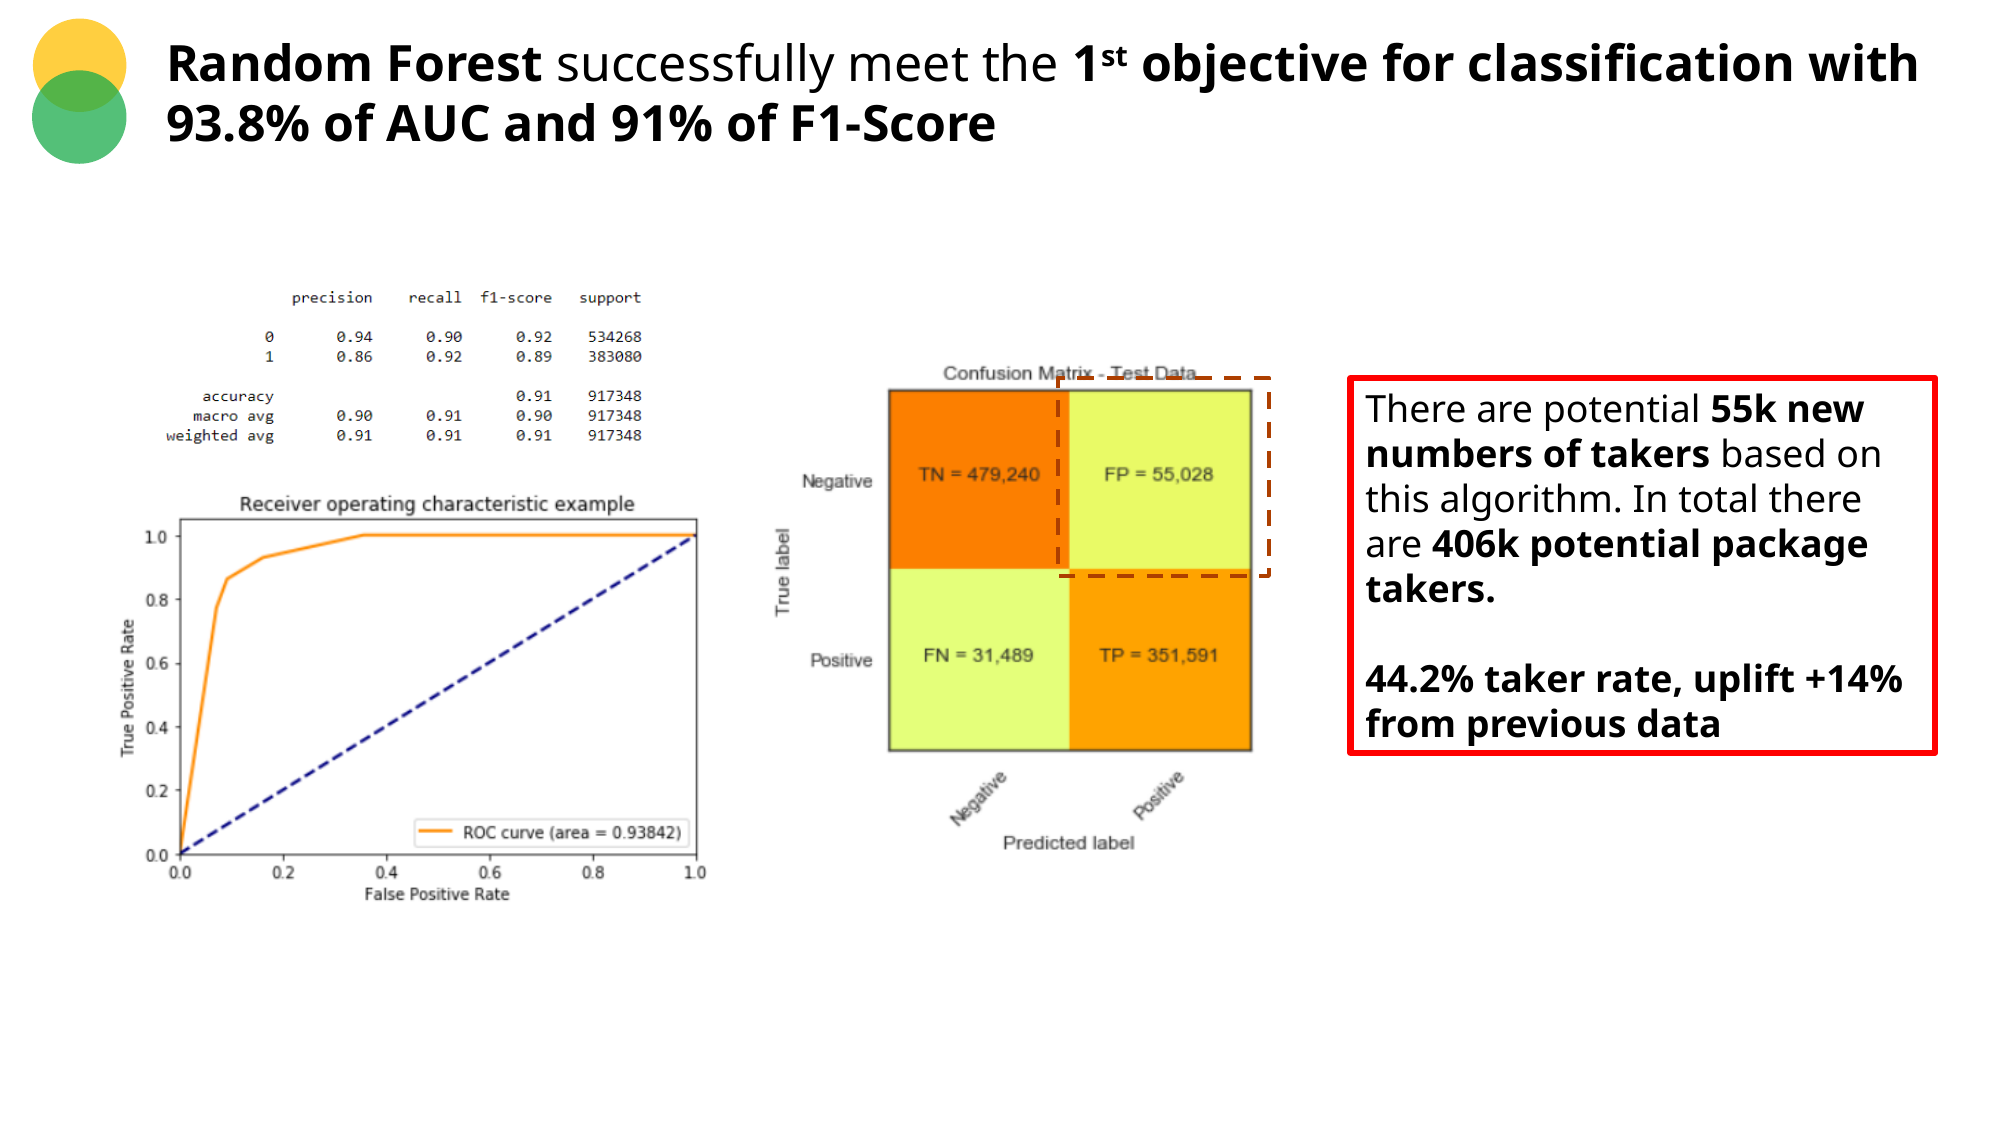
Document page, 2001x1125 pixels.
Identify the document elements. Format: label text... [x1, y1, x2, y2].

text_box Random Forest successfully meet the 1st objective for classification with 93.8% of AUC and 91% of F1-Score [151, 23, 2000, 159]
picture [112, 489, 711, 918]
text_box [31, 69, 128, 165]
picture [160, 287, 650, 455]
text_box There are potential 55k new numbers of takers based on this algorithm. In total there are 406k potential package takers. 44.2% taker rate, uplift +14% from previous data [1350, 377, 1936, 753]
picture [760, 355, 1269, 864]
text_box [31, 17, 128, 91]
